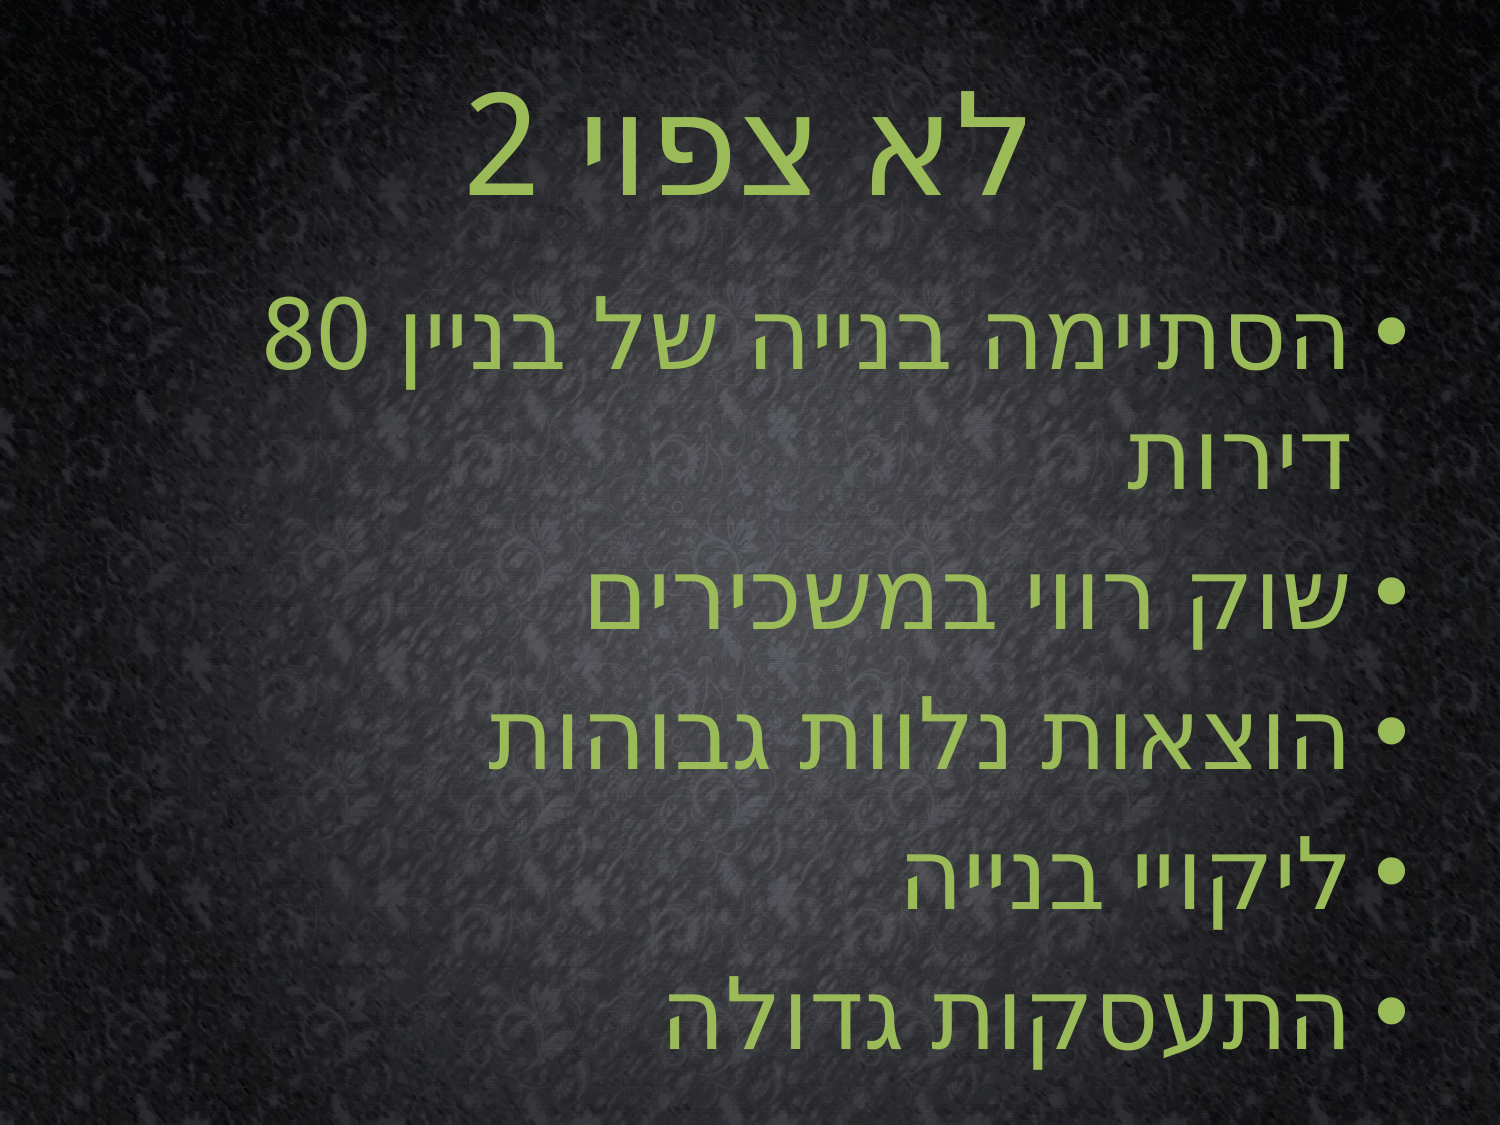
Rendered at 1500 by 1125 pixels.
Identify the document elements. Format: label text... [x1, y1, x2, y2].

title לא צפוי 2 [75, 45, 1425, 233]
list הסתיימה בנייה של בניין 80 דירות שוק רווי במשכירים הוצאות נלוות גבוהות ליקויי בנייה התעסקות גדולה [75, 262, 1425, 1005]
picture [0, 0, 1500, 1125]
